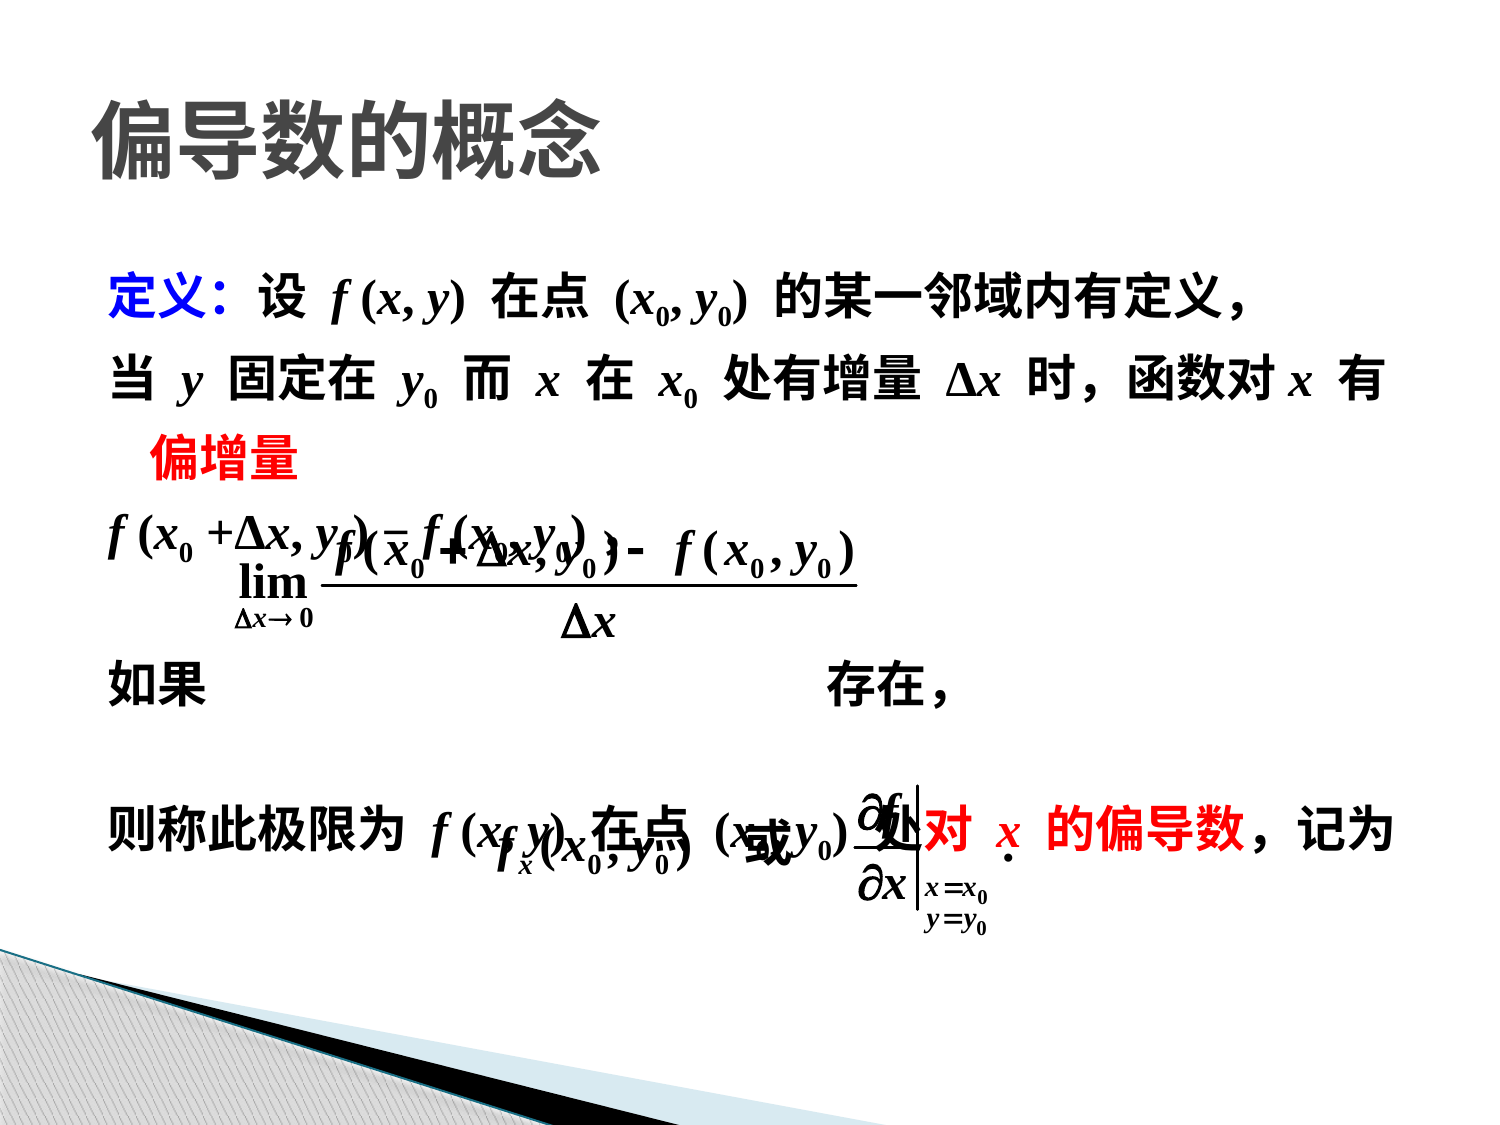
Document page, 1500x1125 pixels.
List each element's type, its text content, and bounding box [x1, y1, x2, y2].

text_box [226, 515, 868, 650]
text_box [479, 773, 1021, 945]
list 定义：设 f (x, y) 在点 (x0, y0) 的某一邻域内有定义， 当 y 固定在 y0 而 x 在 x0 处有增量 Δx 时，函数对x 有偏增量 f (x0 +Δx, y0) − f (x0, y0)， 如果 存在， 则称此极限为 f (x, y) 在点 (x0, y0) 处对 x 的偏导数，记为 [74, 242, 1426, 986]
title 偏导数的概念 [75, 45, 1425, 233]
